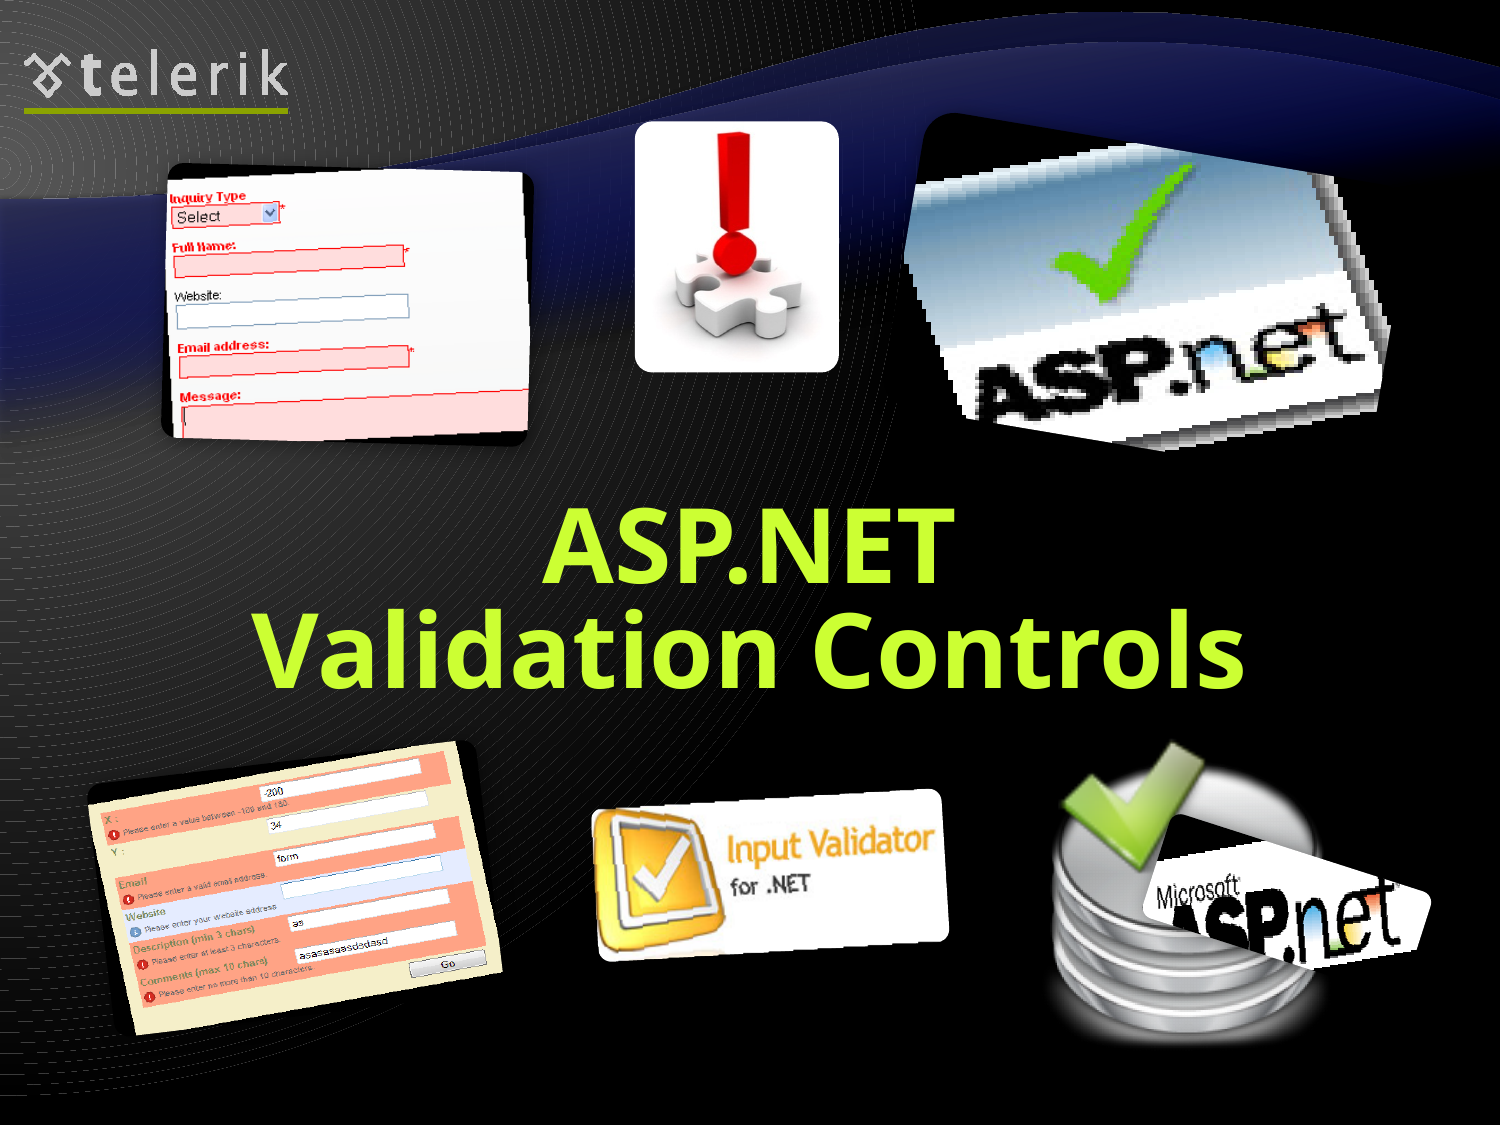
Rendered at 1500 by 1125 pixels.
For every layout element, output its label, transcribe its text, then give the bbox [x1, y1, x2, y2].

picture [1033, 725, 1432, 1055]
picture [634, 121, 840, 373]
picture [591, 788, 950, 962]
title ASP.NET Validation Controls [99, 473, 1400, 736]
picture [88, 740, 503, 1036]
picture [164, 167, 531, 443]
picture [24, 49, 288, 114]
picture [899, 143, 1393, 452]
